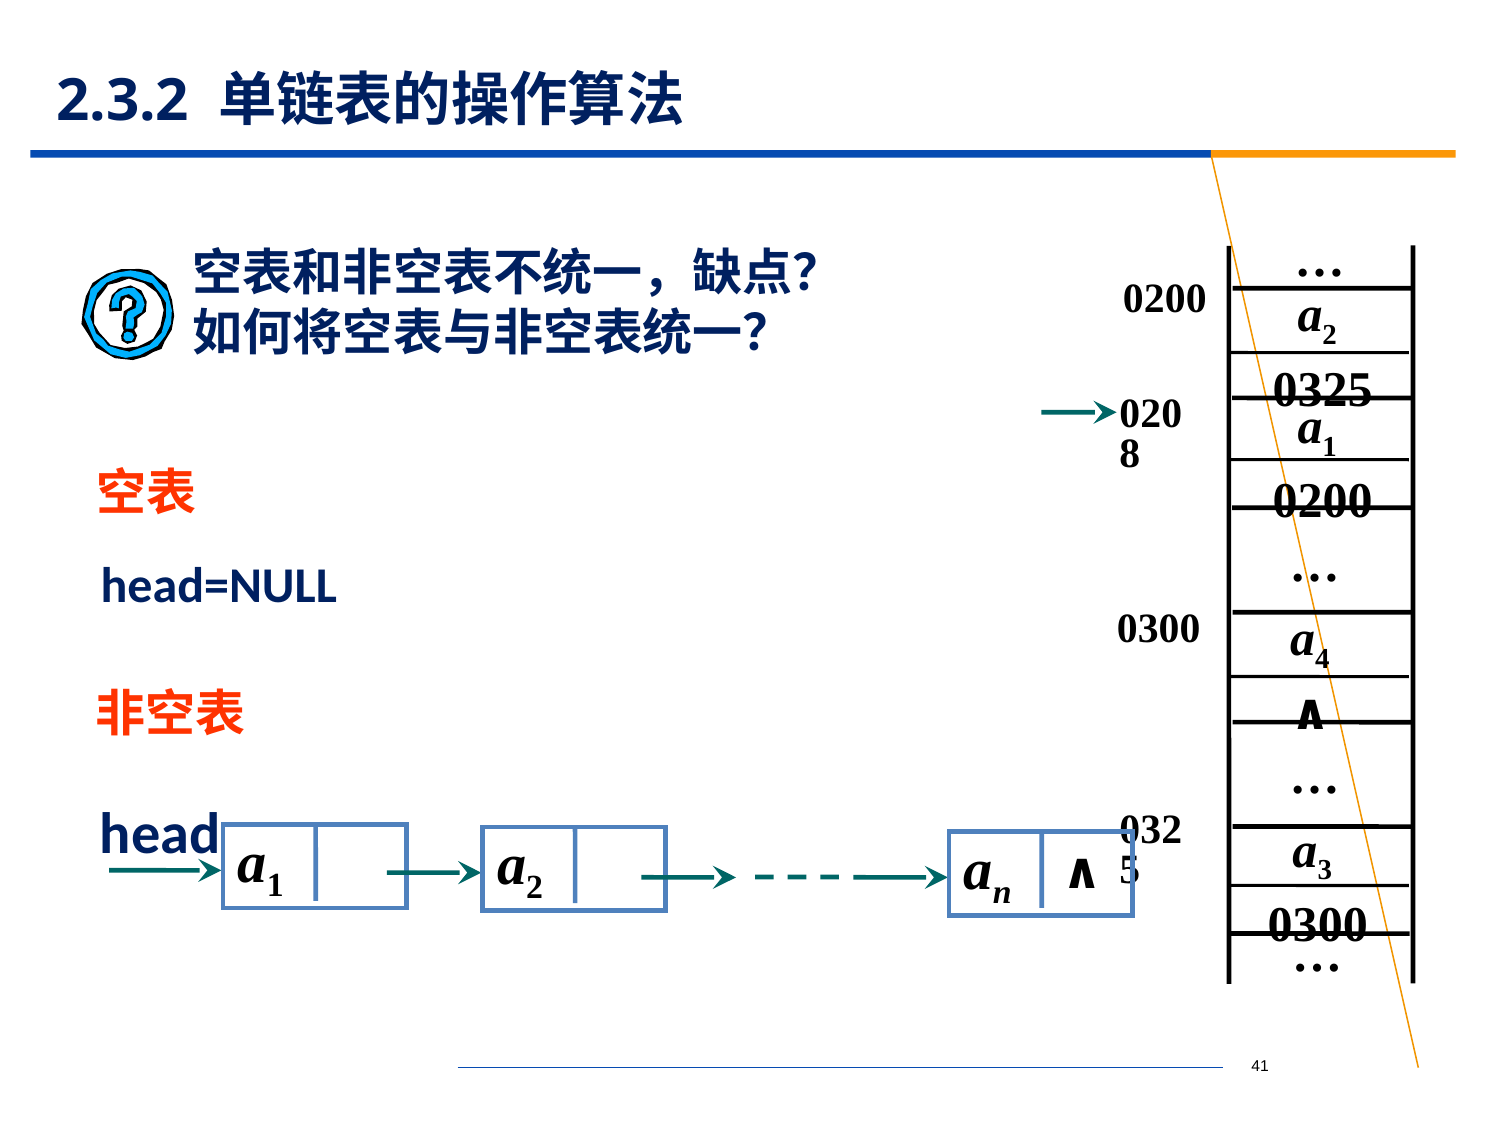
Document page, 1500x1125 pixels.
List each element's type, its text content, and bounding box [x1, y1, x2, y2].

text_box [1041, 212, 1414, 990]
title 2.3.2 单链表的操作算法 [41, 64, 1392, 130]
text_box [81, 452, 486, 622]
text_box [81, 232, 973, 370]
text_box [80, 673, 1133, 912]
